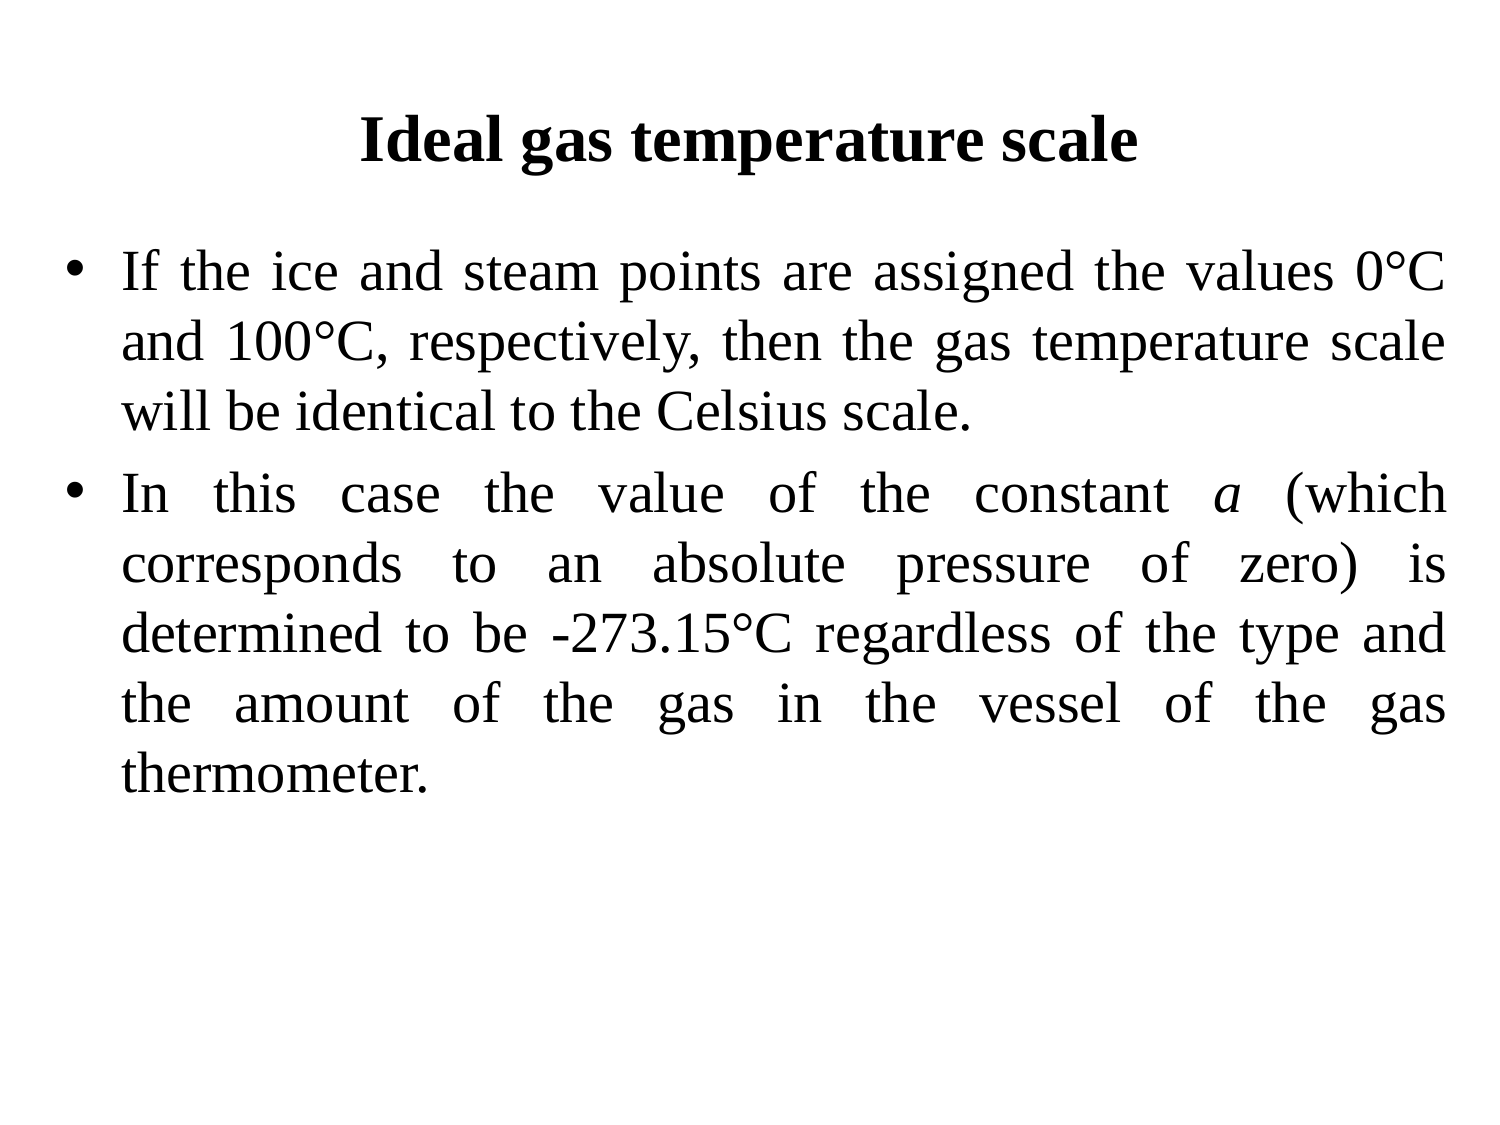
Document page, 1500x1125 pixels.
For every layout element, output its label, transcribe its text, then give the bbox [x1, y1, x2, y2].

text_box Ideal gas temperature scale [74, 87, 1425, 224]
text_box If the ice and steam points are assigned the values 0°C and 100°C, respectively, then the gas temperature scale will be identical to the Celsius scale. In this case the value of the constant a (which corresponds to an absolute pressure of zero) is determined to be -273.15°C regardless of the type and the amount of the gas in the vessel of the gas thermometer. [49, 224, 1463, 788]
